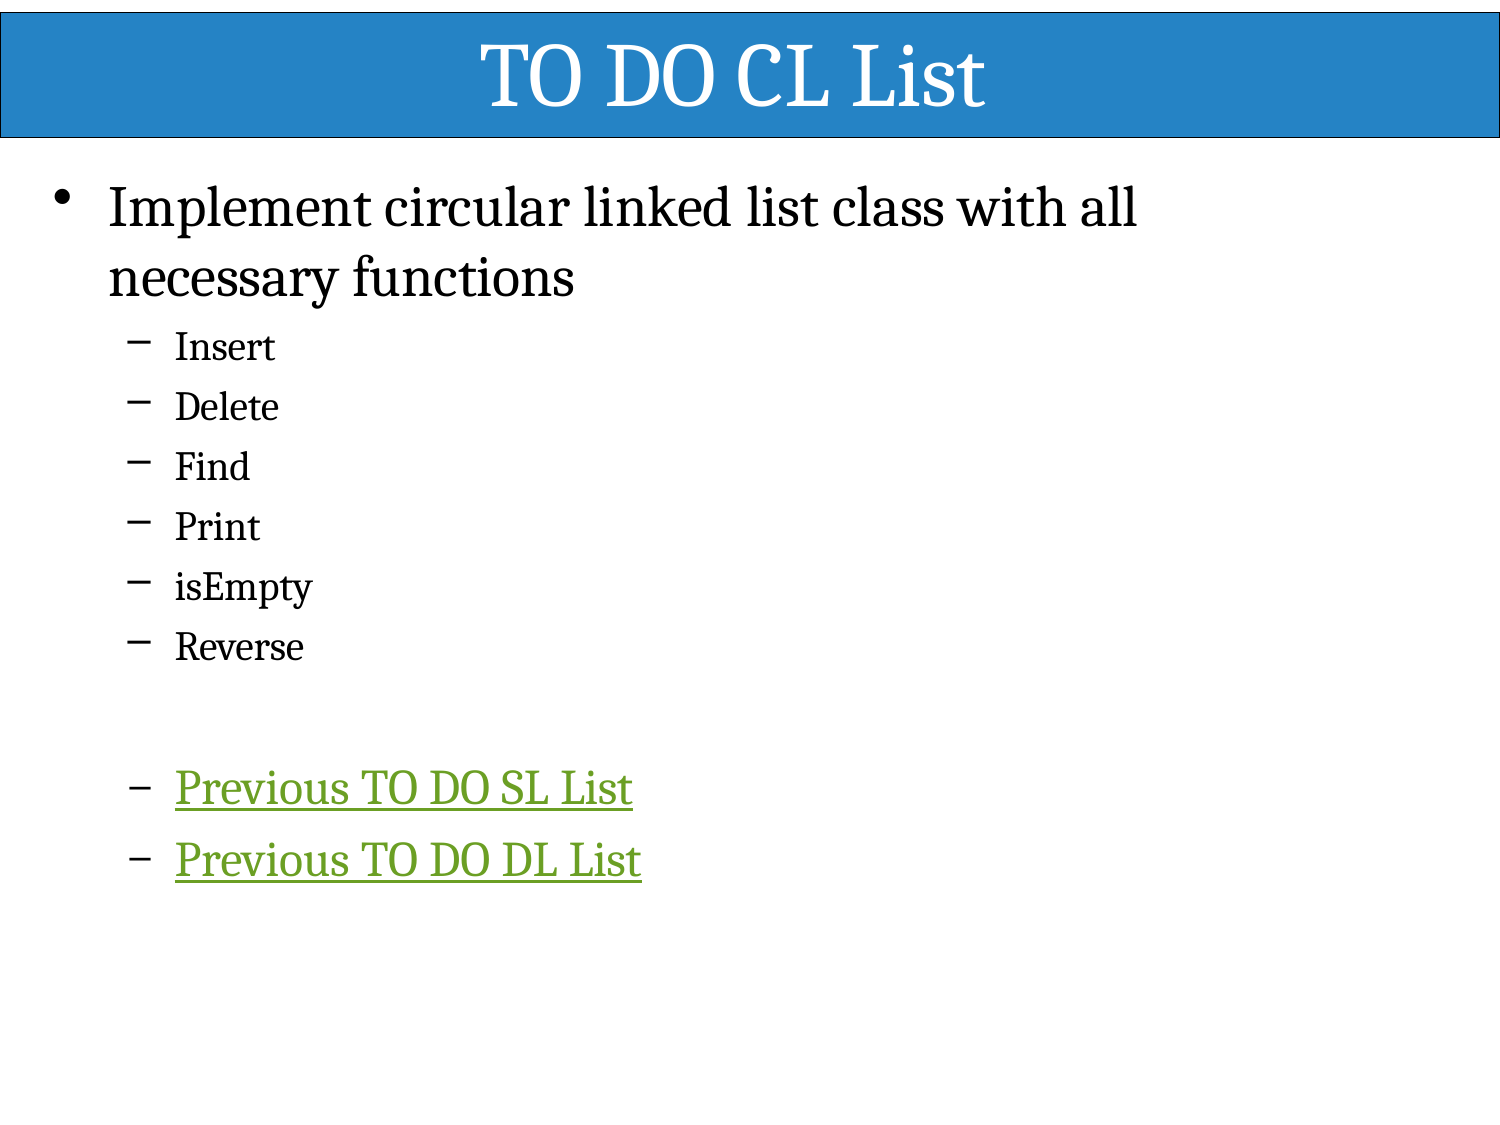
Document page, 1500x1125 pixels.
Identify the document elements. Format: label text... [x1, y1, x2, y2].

text_box Implement circular linked list class with all necessary functions Insert Delete Find Print isEmpty Reverse Previous TO DO SL List Previous TO DO DL List [50, 166, 1180, 887]
title TO DO CL List [238, 13, 1262, 204]
